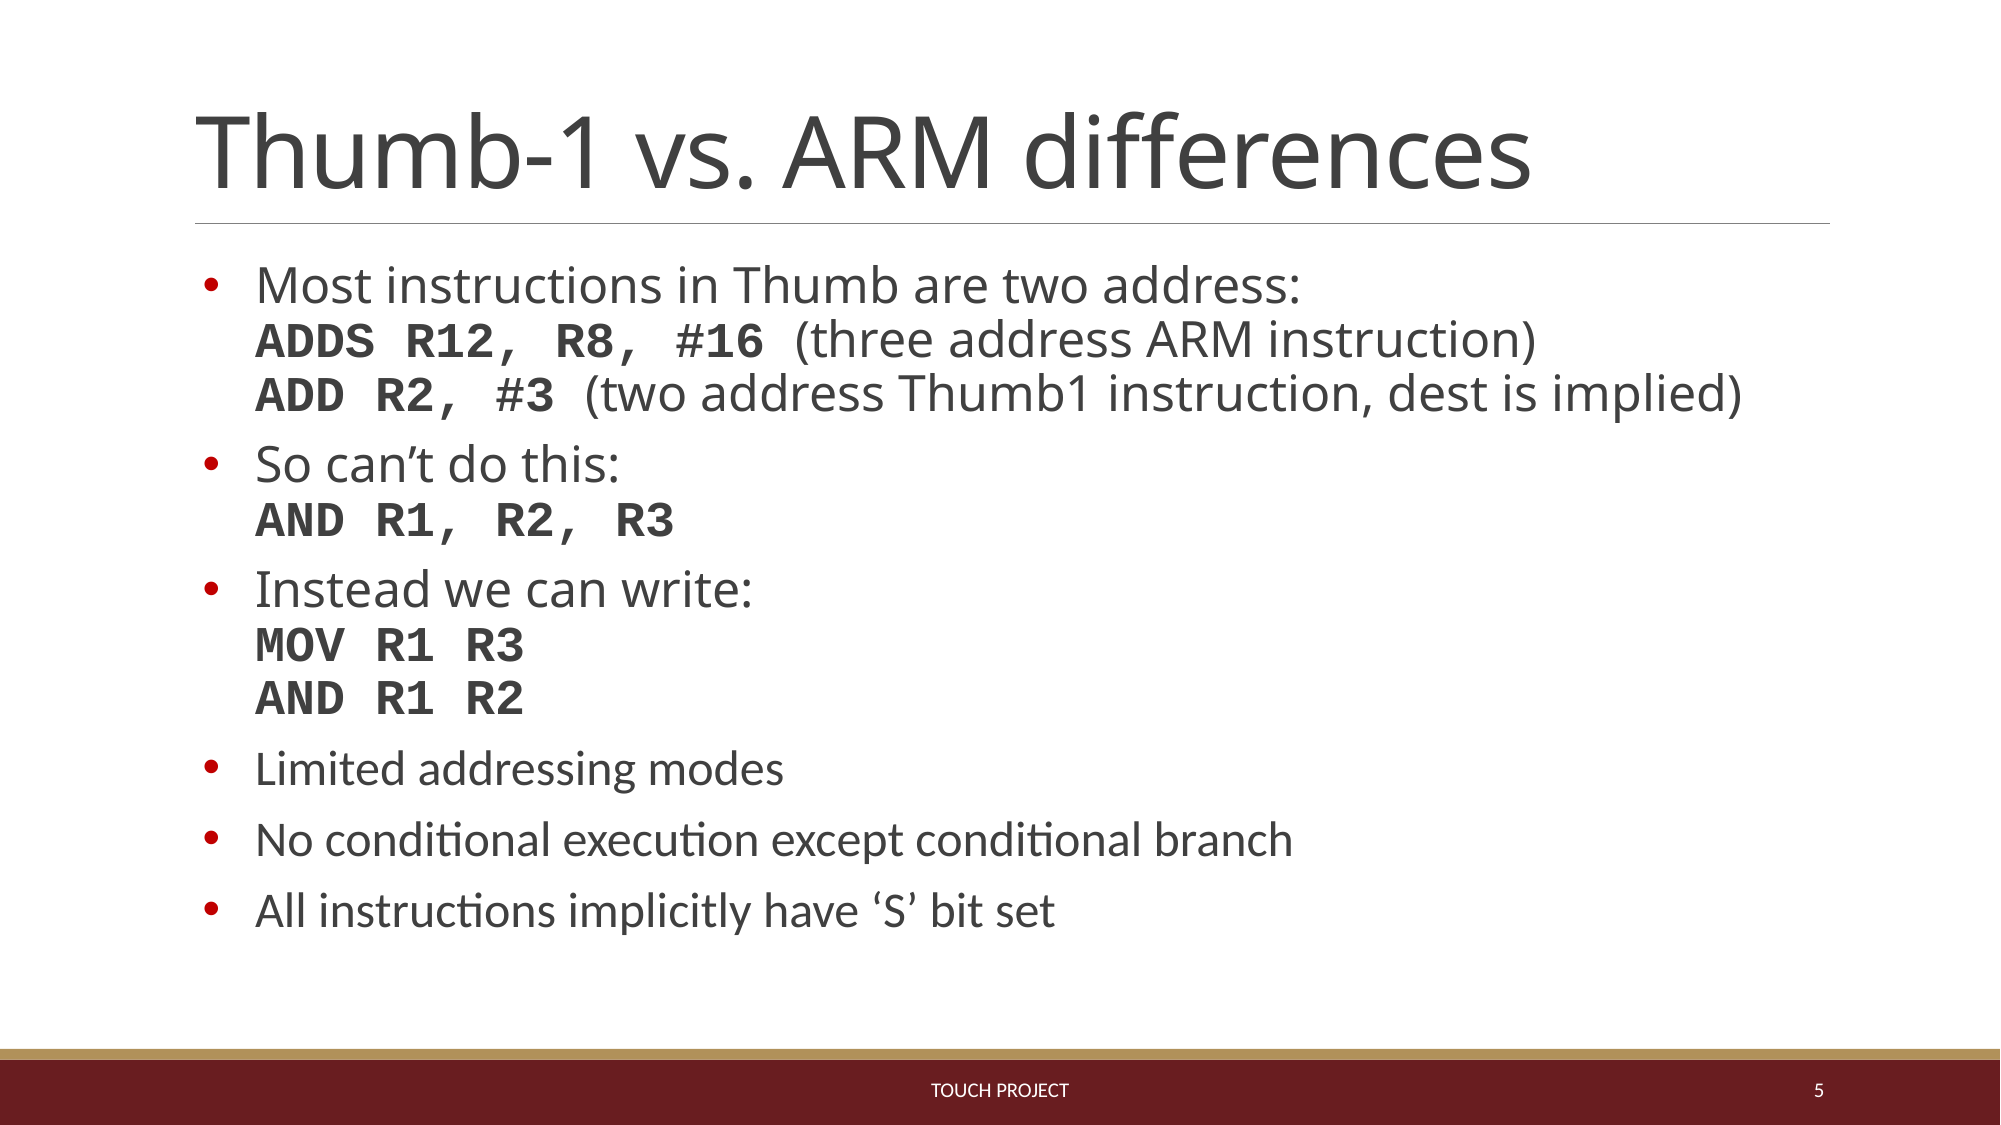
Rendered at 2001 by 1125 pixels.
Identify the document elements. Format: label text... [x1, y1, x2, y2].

title Thumb-1 vs. ARM differences [180, 47, 1830, 217]
footer ToUCH Project [604, 1059, 1396, 1120]
list Most instructions in Thumb are two address: ADDS R12, R8, #16 (three address ARM instruction) ADD R2, #3 (two address Thumb1 instruction, dest is implied) So can’t do this: AND R1, R2, R3 Instead we can write: MOV R1 R3 AND R1 R2 Limited addressing modes No conditional execution except conditional branch All instructions implicitly have ‘S’ bit set [180, 253, 1830, 963]
slide_number 5 [1624, 1059, 1840, 1120]
